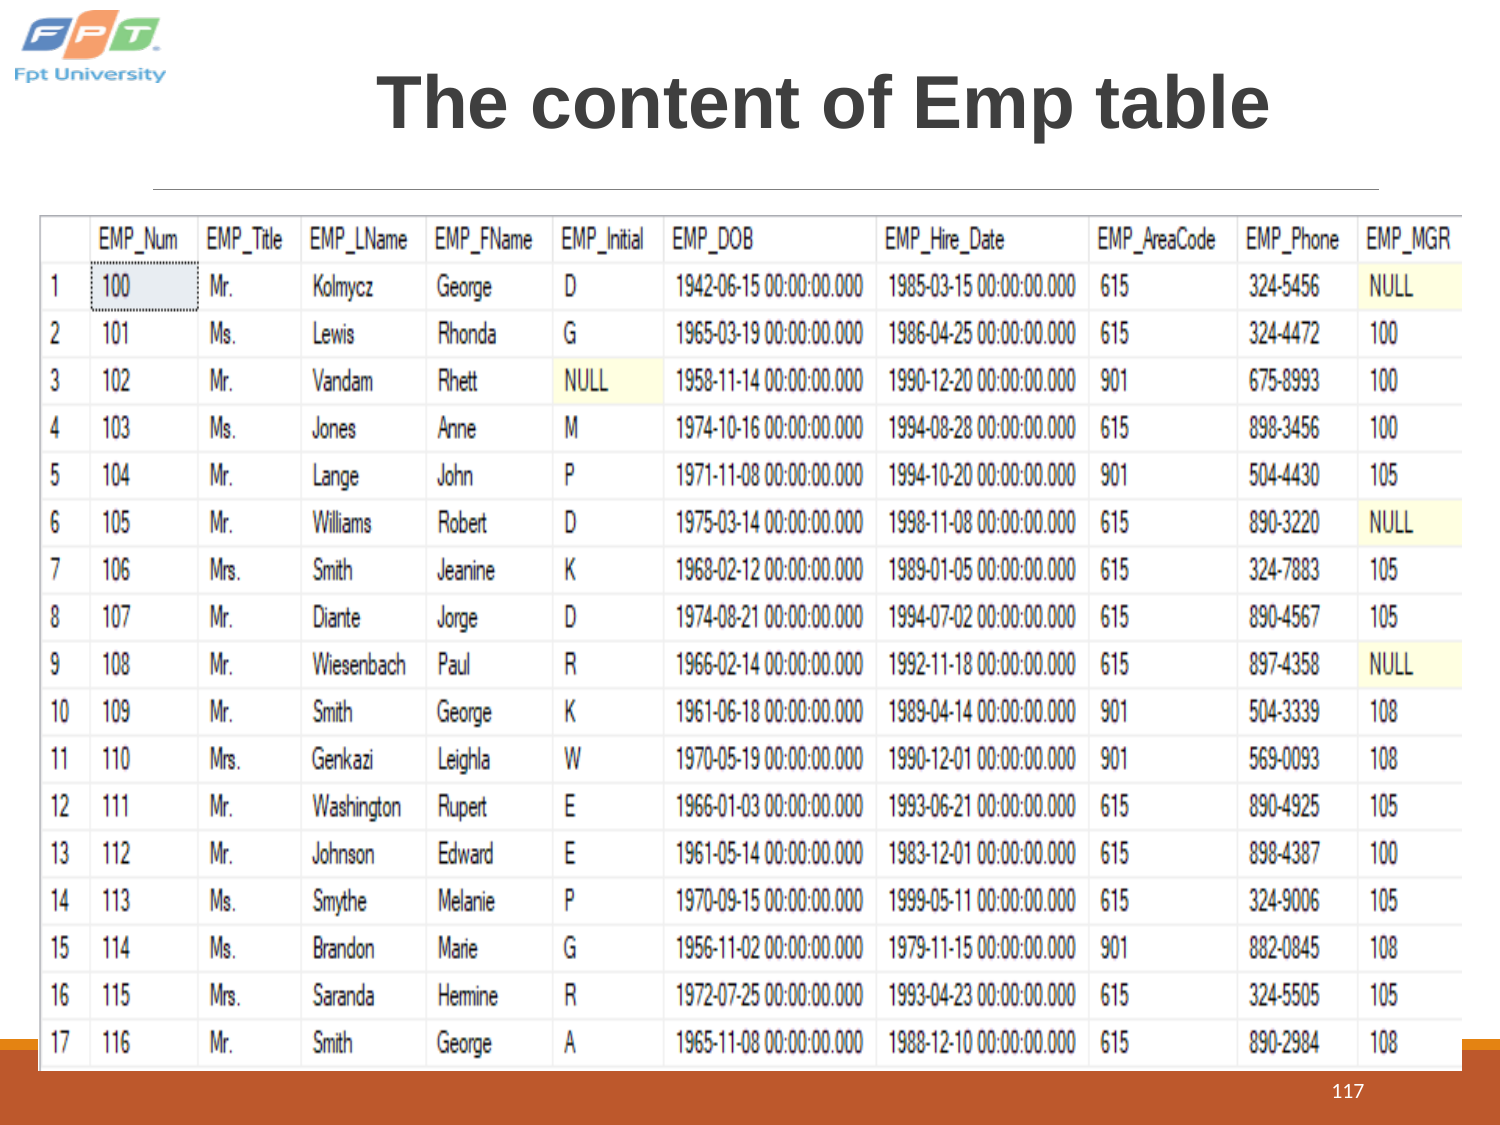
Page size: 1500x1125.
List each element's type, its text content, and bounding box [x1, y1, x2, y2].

picture [37, 214, 1462, 1072]
title The content of Emp table [251, 59, 1397, 213]
picture [15, 10, 166, 83]
slide_number 117 [1218, 1079, 1380, 1120]
